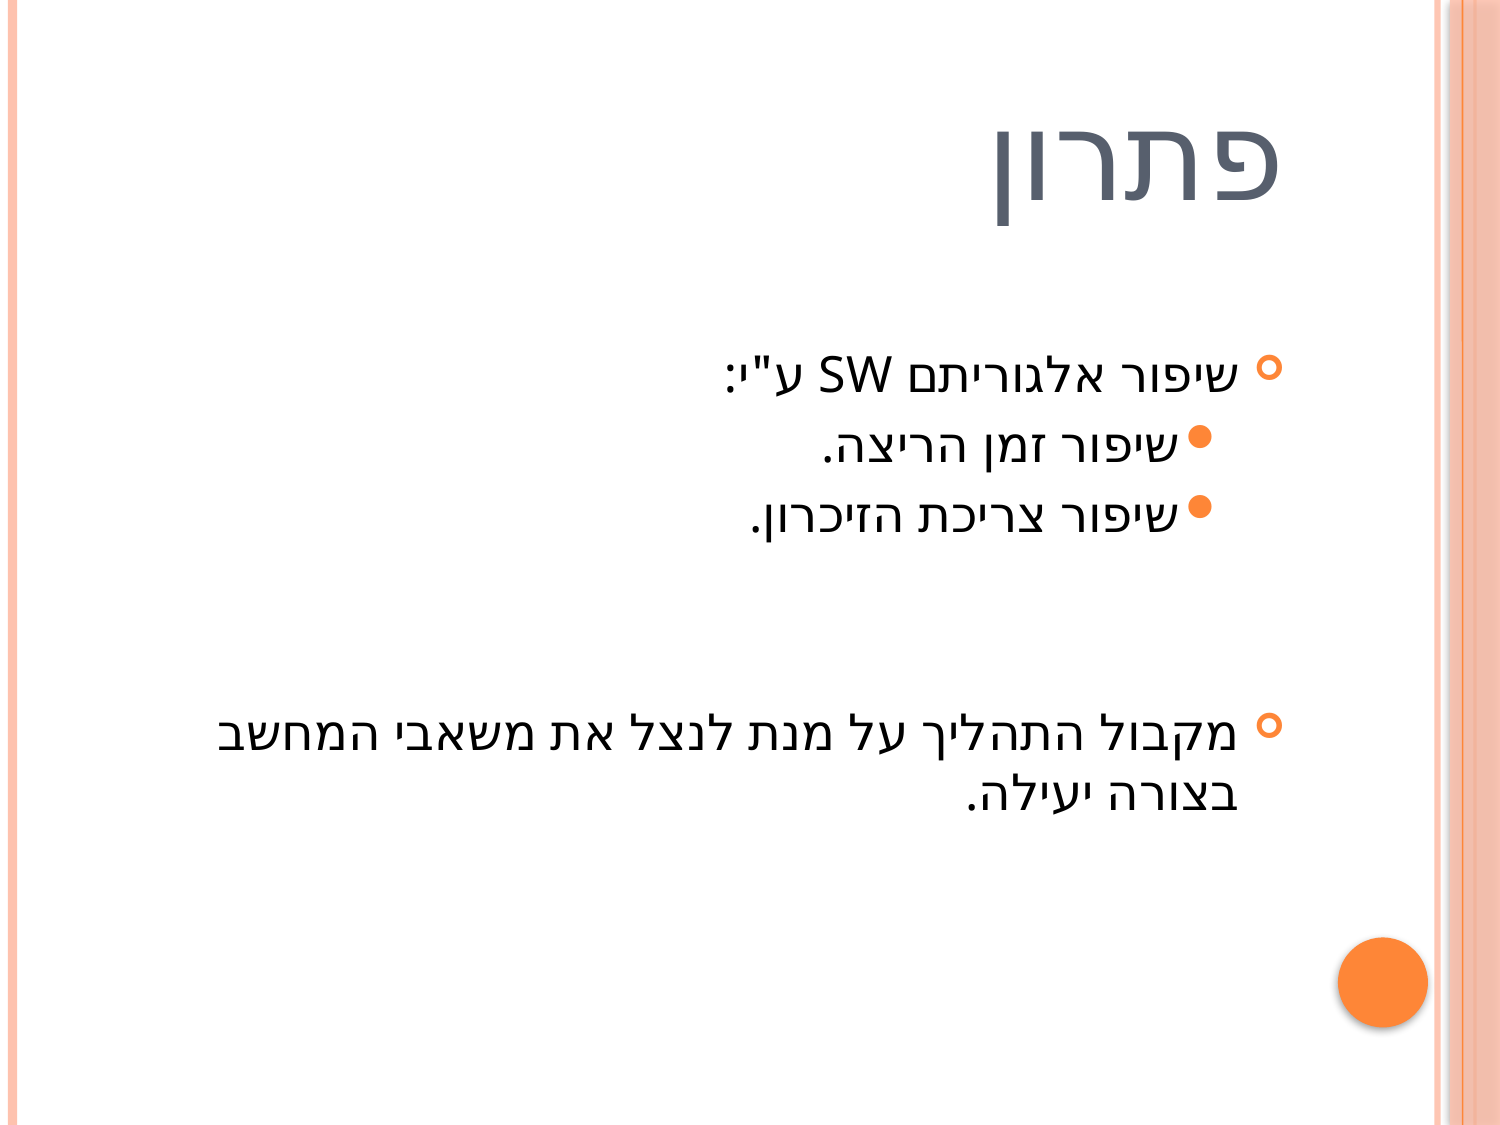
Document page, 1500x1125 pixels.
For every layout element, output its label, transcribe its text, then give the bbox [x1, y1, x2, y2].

list שיפור אלגוריתם SW ע"י: שיפור זמן הריצה. שיפור צריכת הזיכרון. מקבול התהליך על מנת לנצל את משאבי המחשב בצורה יעילה. [75, 262, 1300, 1062]
title פתרון [75, 45, 1300, 233]
